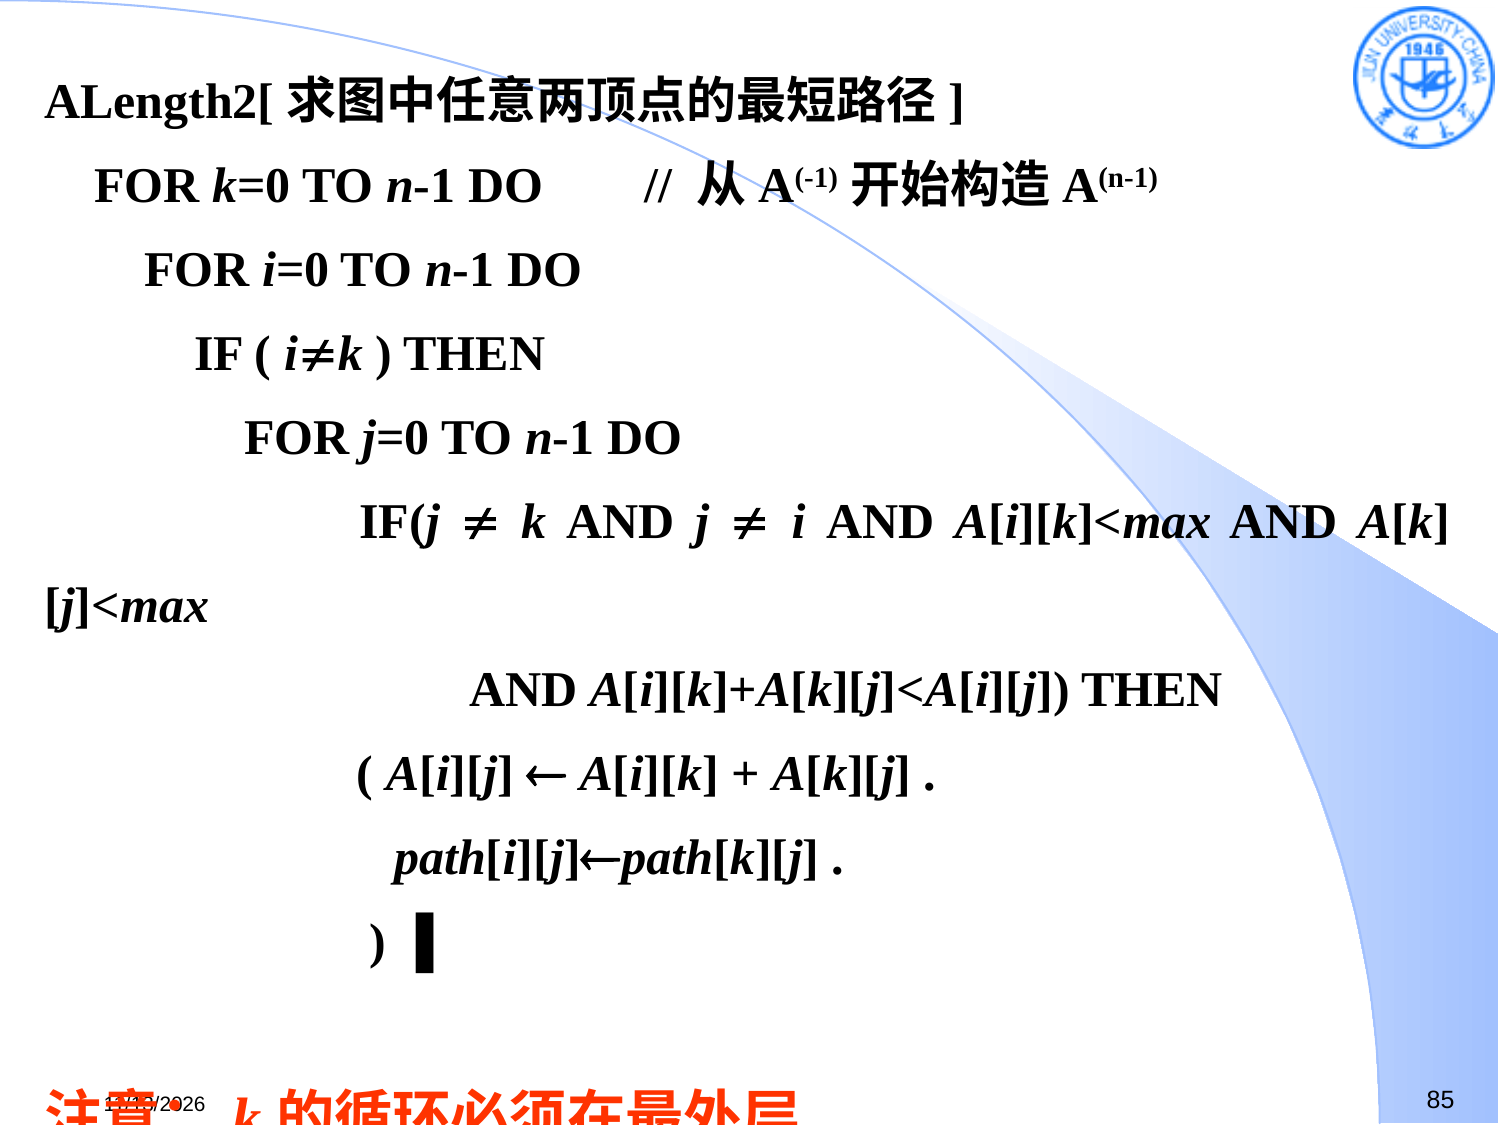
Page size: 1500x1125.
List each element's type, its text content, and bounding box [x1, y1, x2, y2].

picture [1353, 6, 1495, 149]
text_box ALength2[求图中任意两顶点的最短路径] FOR k=0 TO n-1 DO // 从A(-1)开始构造A(n-1) FOR i=0 TO n-1 DO IF ( ik ) THEN FOR j=0 TO n-1 DO IF(j  k AND j  i AND A[i][k]<max AND A[k][j]<max AND A[i][k]+A[k][j]<A[i][j]) THEN ( A[i][j]  A[i][k] + A[k][j] . path[i][j]path[k][j] . ) ▐ 注意：k的循环必须在最外层 [29, 36, 1465, 1125]
